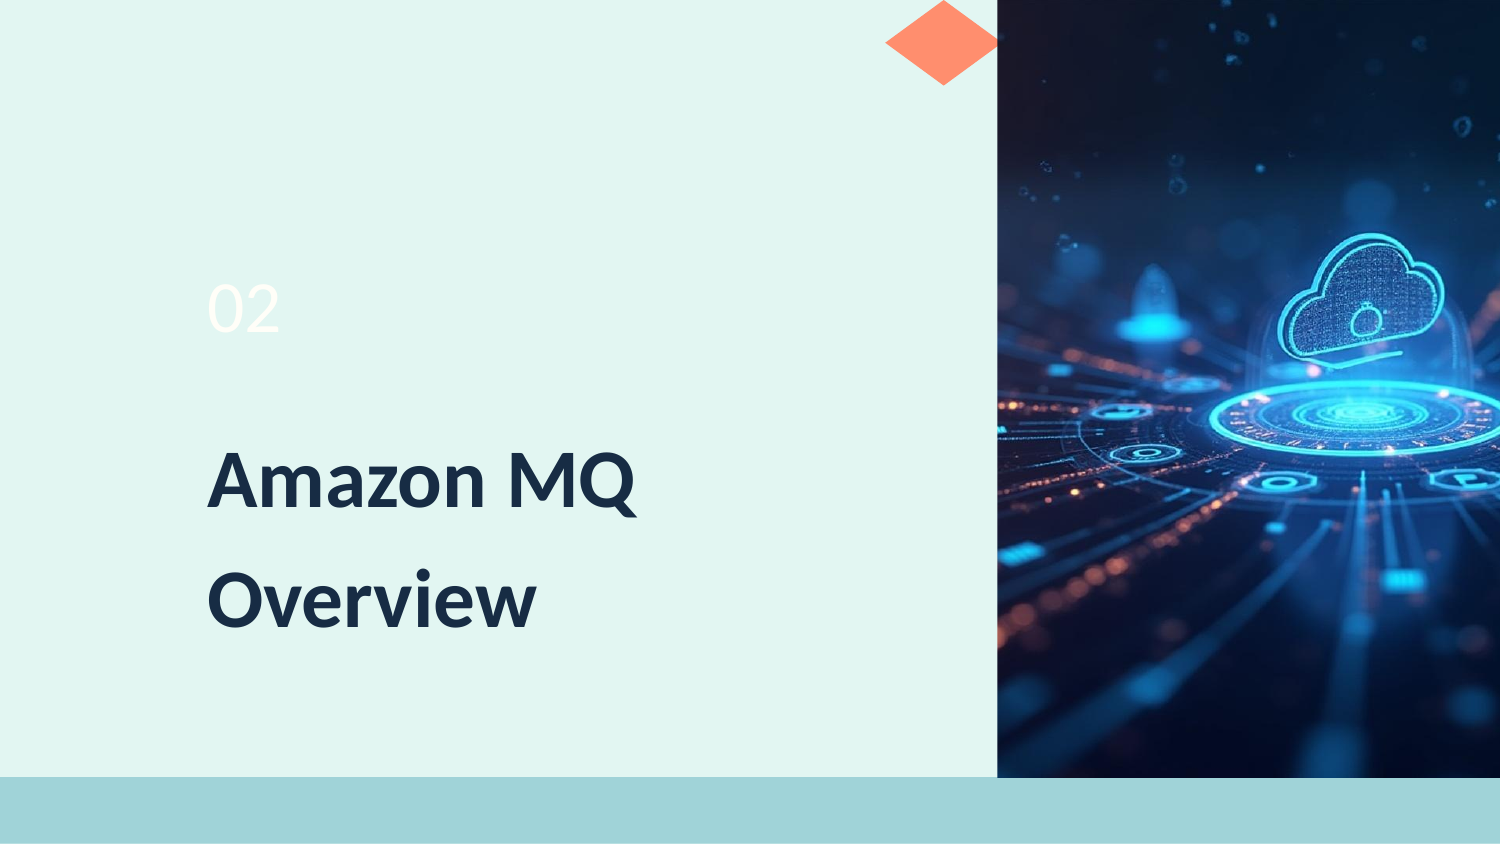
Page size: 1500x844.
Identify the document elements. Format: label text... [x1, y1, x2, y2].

picture [996, 0, 1500, 778]
title Amazon MQ Overview [192, 389, 911, 724]
title 02 [192, 225, 435, 363]
